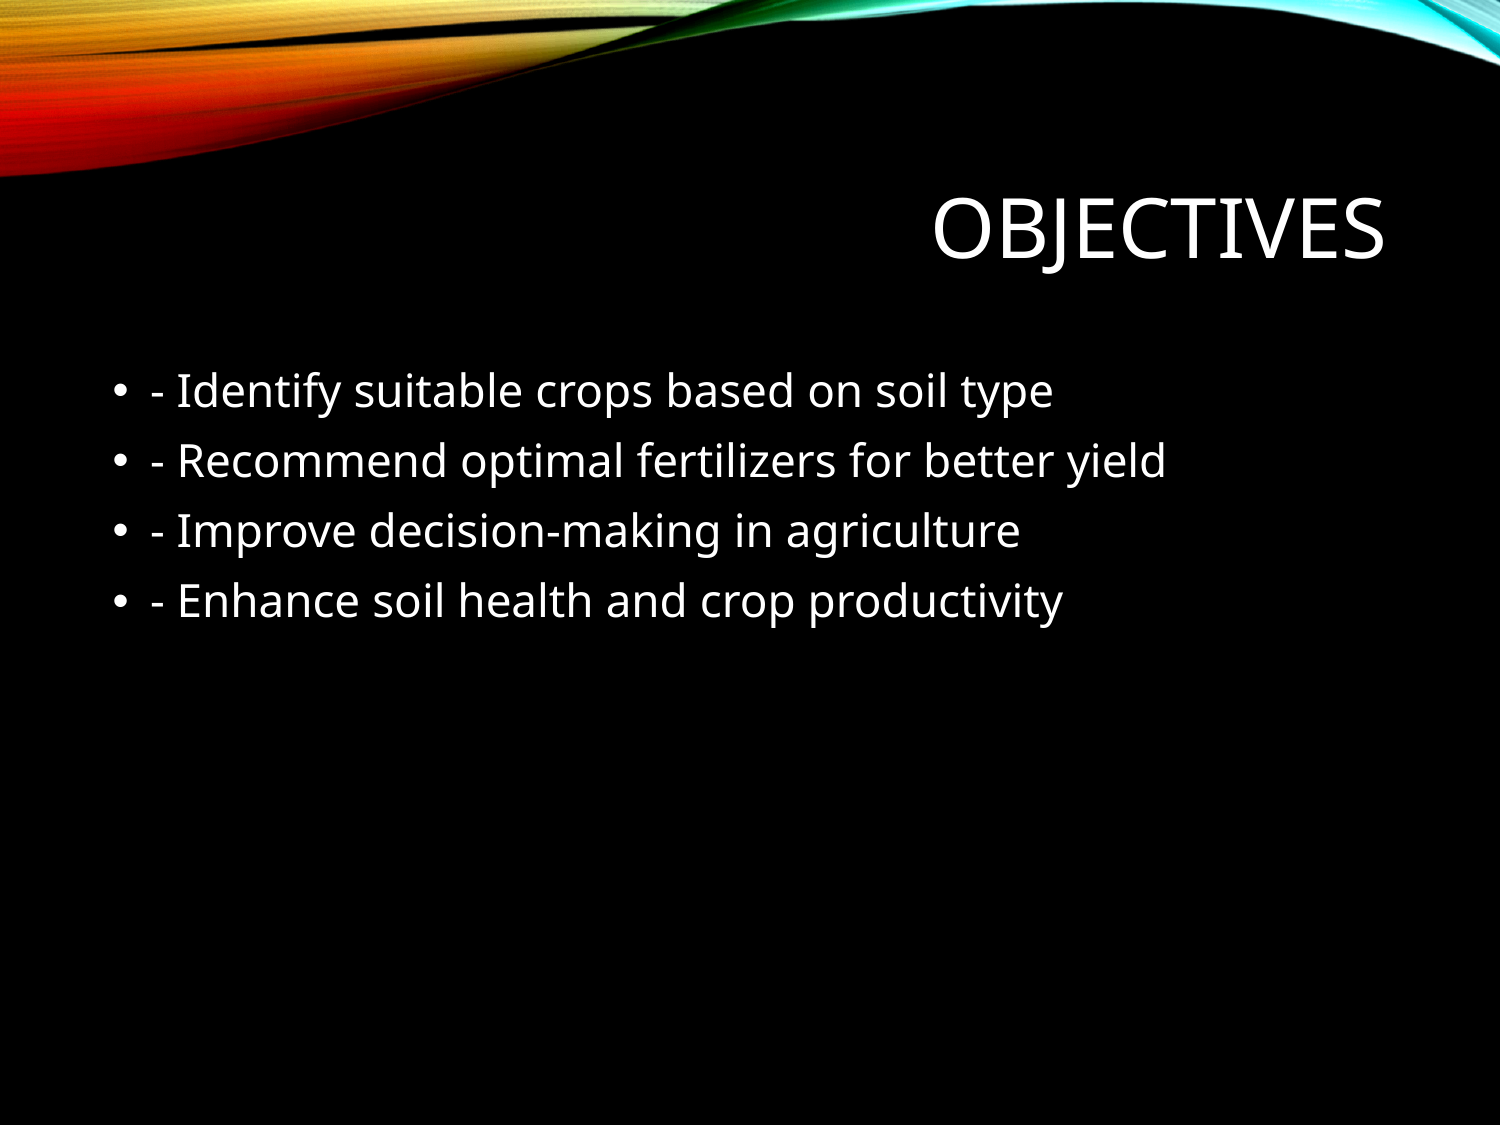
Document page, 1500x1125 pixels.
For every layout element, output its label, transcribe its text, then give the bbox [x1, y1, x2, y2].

picture [0, 0, 1500, 178]
title Objectives [356, 125, 1403, 338]
list - Identify suitable crops based on soil type - Recommend optimal fertilizers for better yield - Improve decision-making in agriculture - Enhance soil health and crop productivity [97, 360, 1403, 1028]
